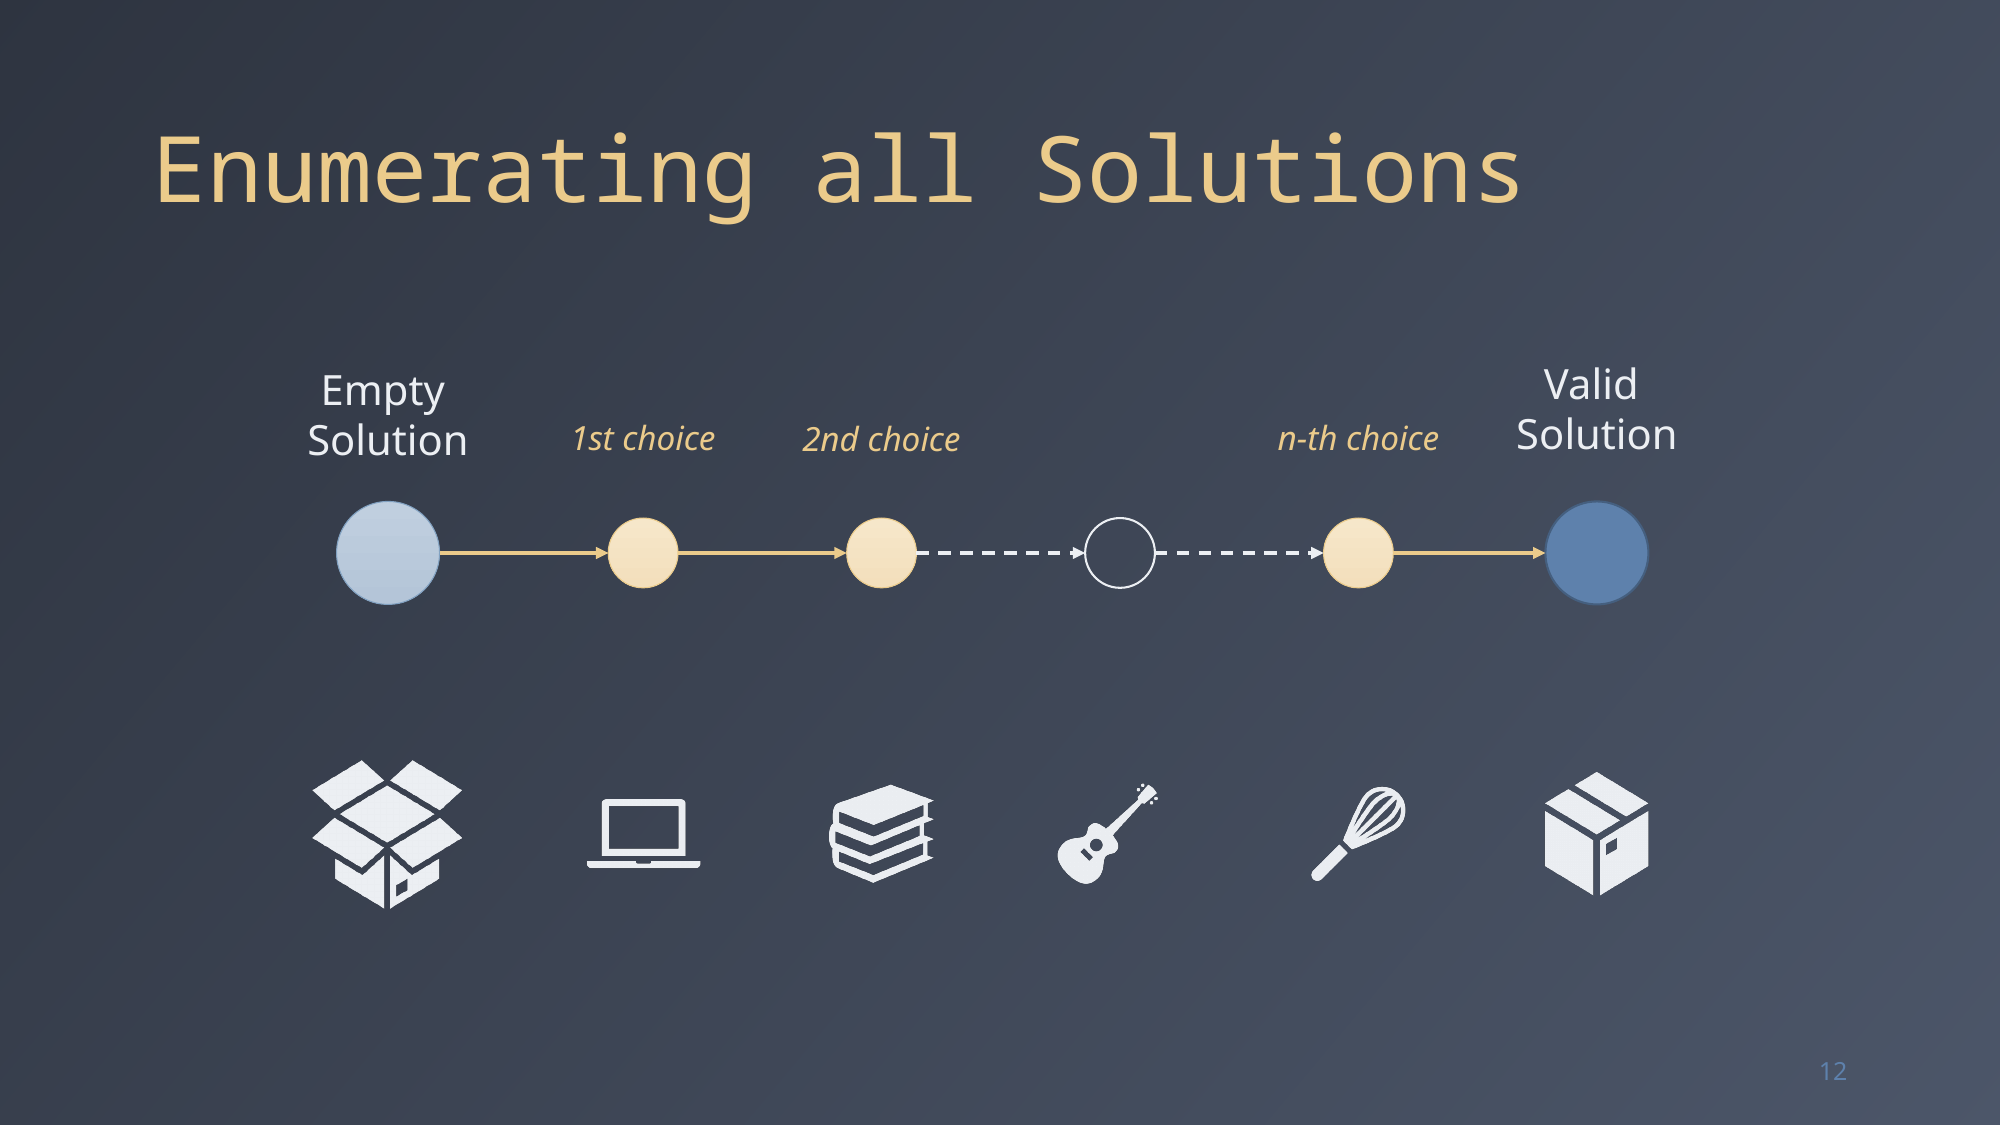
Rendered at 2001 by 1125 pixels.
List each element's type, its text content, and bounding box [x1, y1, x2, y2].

text_box 2nd choice [787, 411, 976, 466]
picture [584, 774, 703, 893]
title Enumerating all Solutions [137, 26, 1863, 230]
text_box Valid Solution [1501, 350, 1693, 465]
text_box [336, 500, 441, 605]
text_box [607, 517, 679, 589]
text_box [846, 517, 917, 589]
text_box [1323, 517, 1394, 589]
slide_number 12 [1738, 1042, 1863, 1103]
text_box [1084, 516, 1156, 589]
picture [298, 745, 476, 923]
picture [1521, 758, 1672, 909]
picture [1299, 774, 1418, 893]
picture [822, 774, 941, 893]
text_box n-th choice [1262, 409, 1455, 464]
text_box Empty Solution [292, 356, 484, 471]
text_box [1544, 500, 1650, 606]
picture [1048, 774, 1167, 893]
text_box 1st choice [555, 409, 731, 464]
